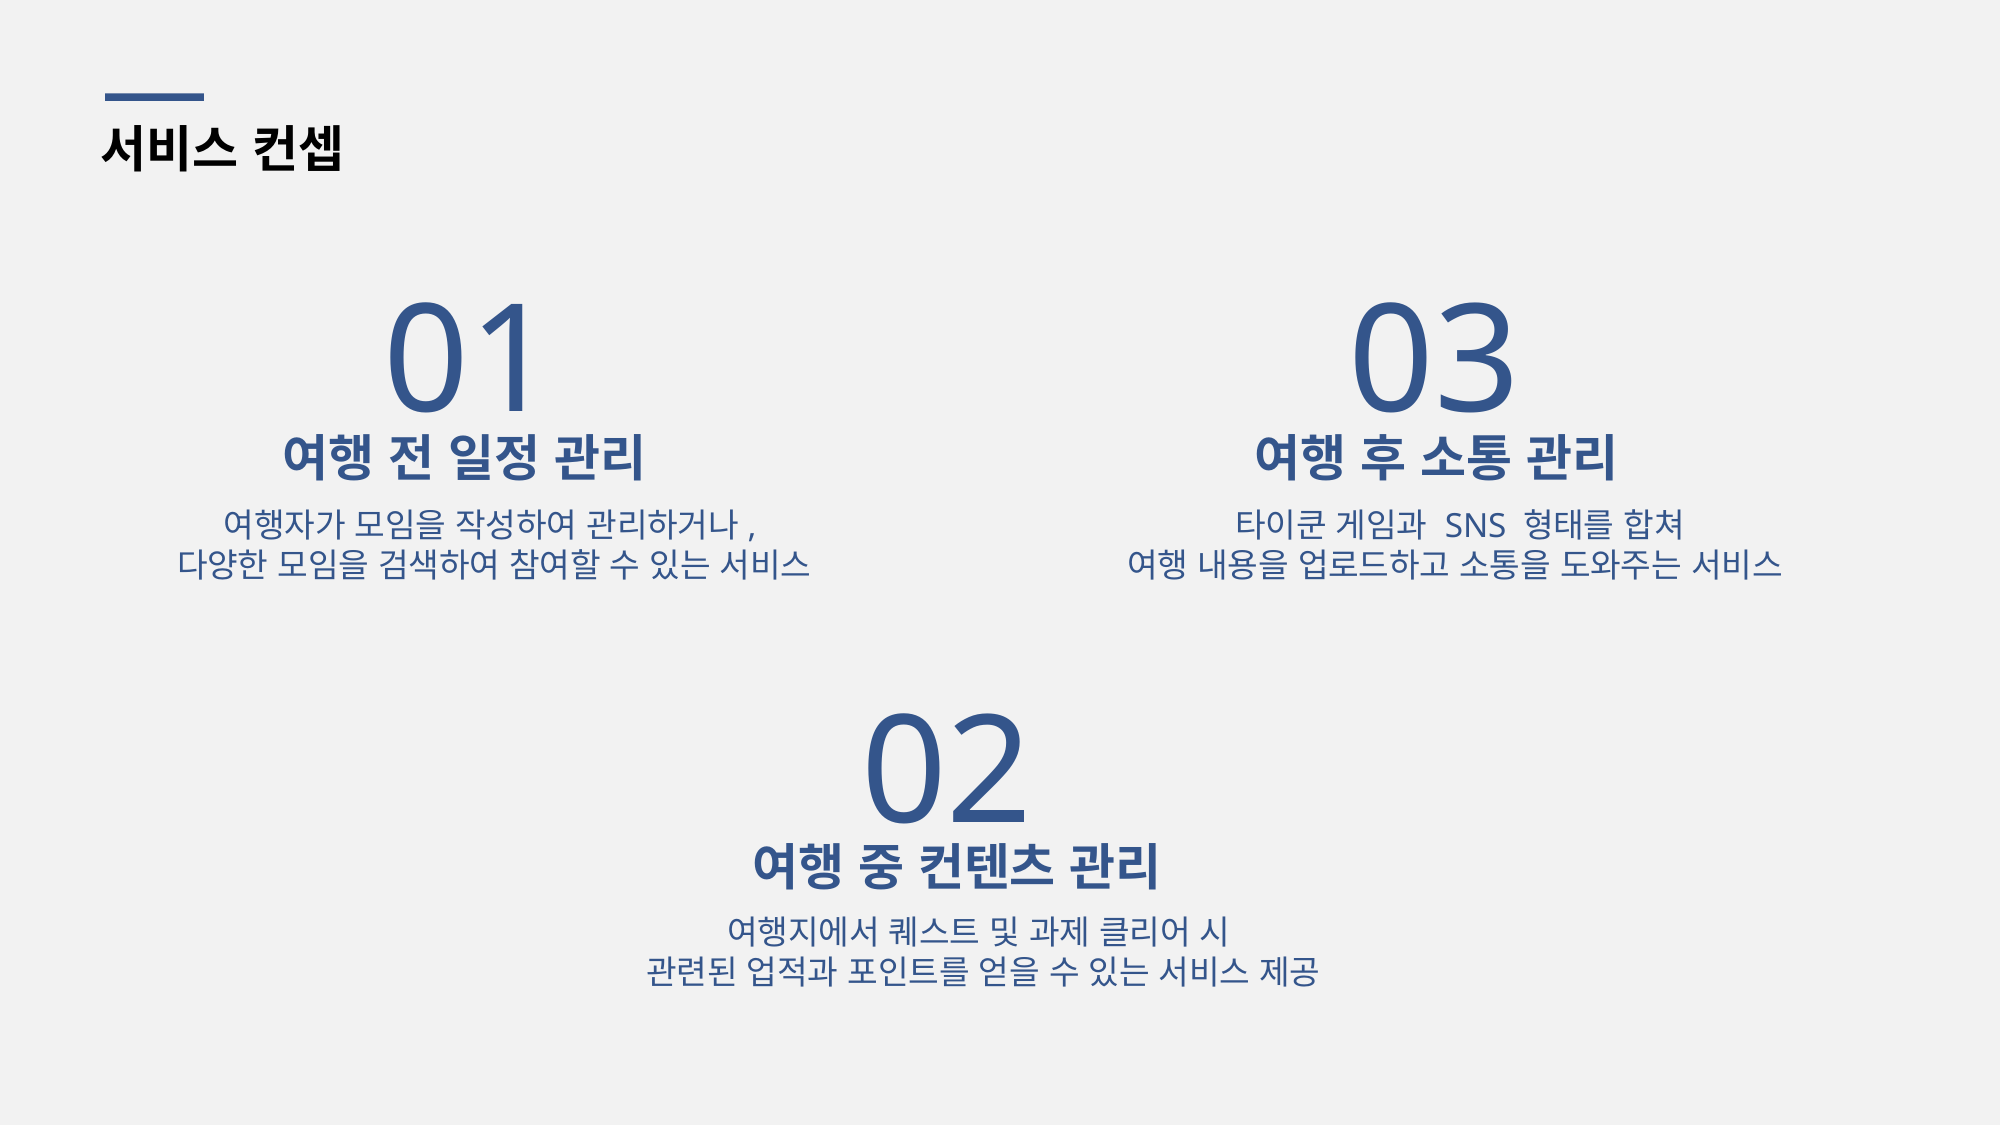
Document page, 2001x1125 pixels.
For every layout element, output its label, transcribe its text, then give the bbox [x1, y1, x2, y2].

text_box 서비스 컨셉 [85, 110, 458, 185]
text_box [437, 664, 1531, 1000]
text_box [1000, 254, 1920, 593]
text_box [104, 92, 205, 102]
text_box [35, 254, 954, 593]
